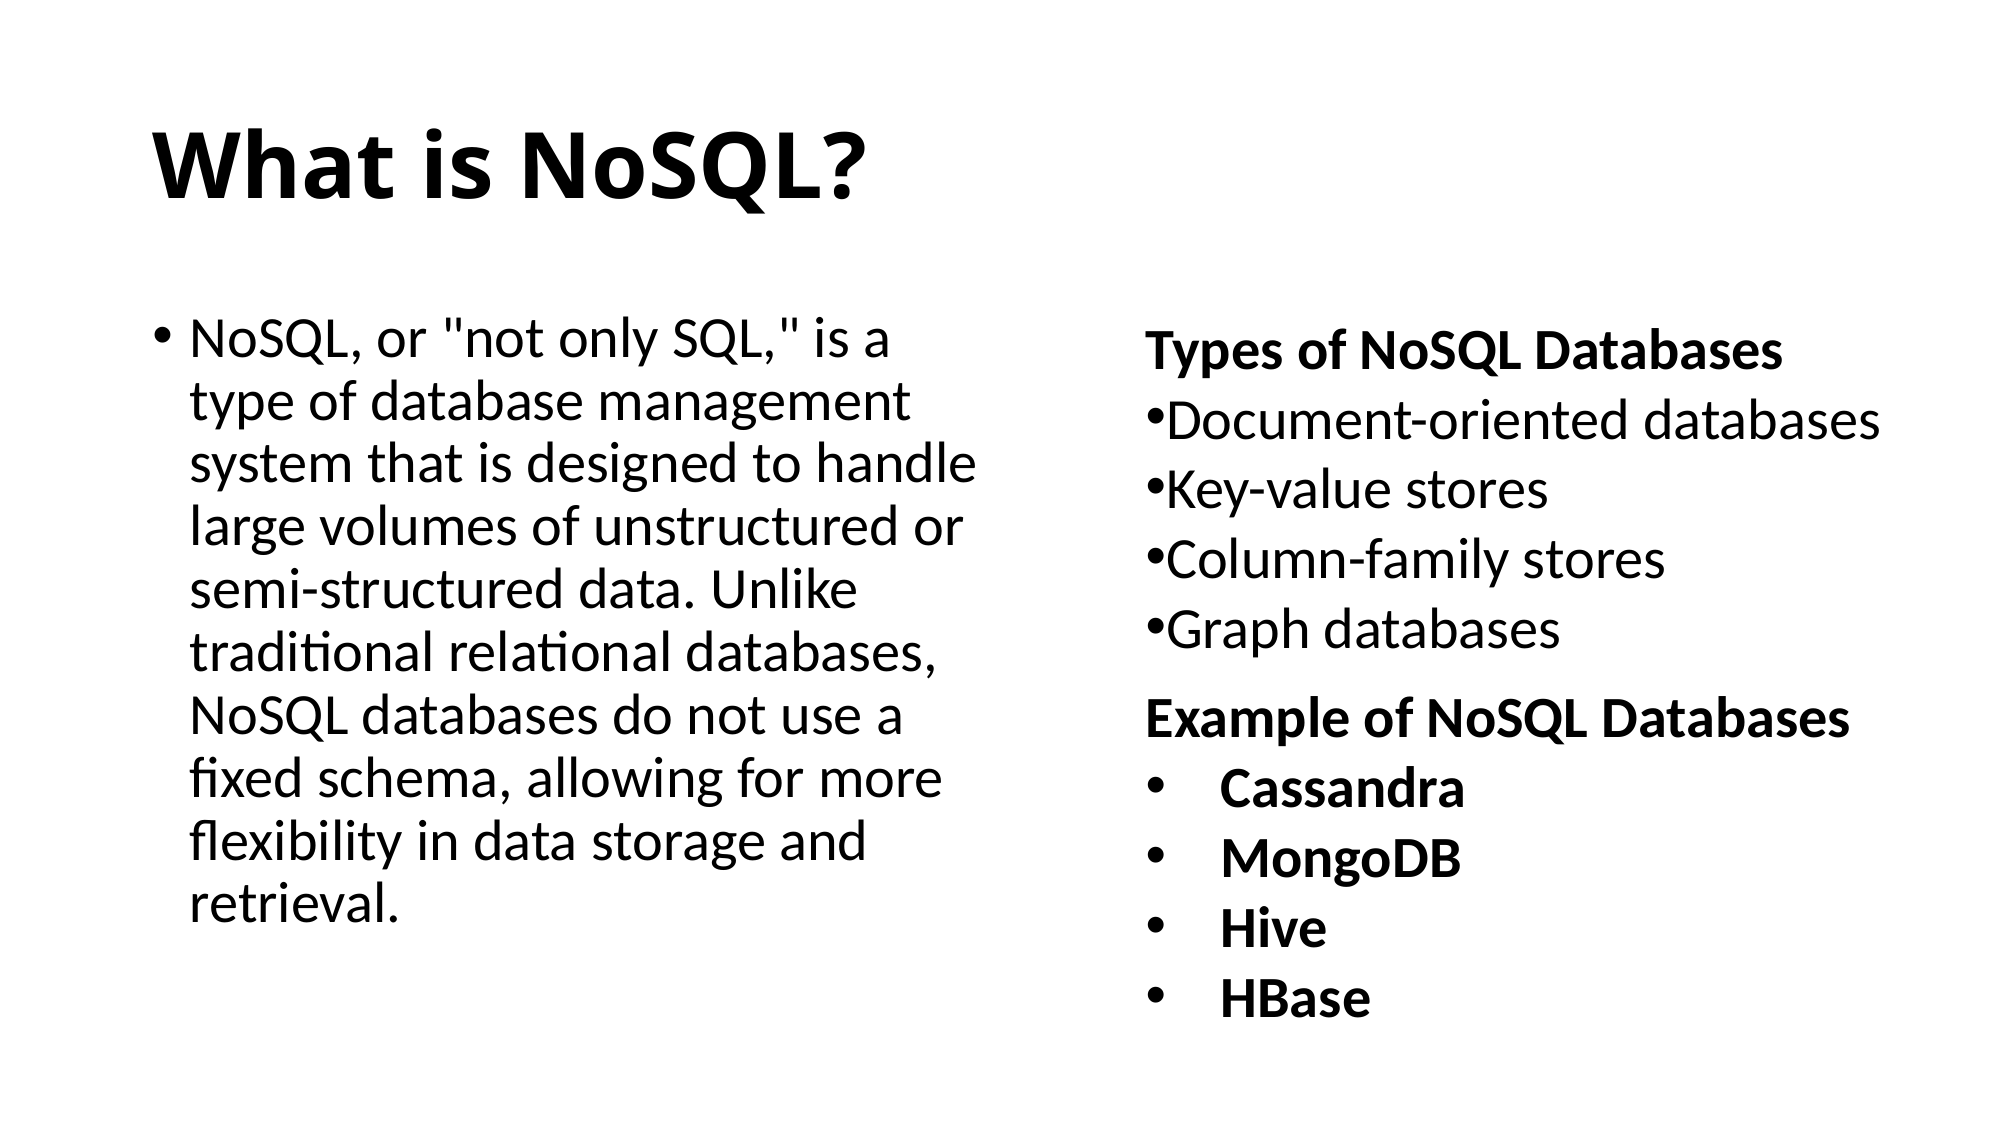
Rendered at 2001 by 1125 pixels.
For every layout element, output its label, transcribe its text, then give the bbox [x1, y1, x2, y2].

list NoSQL, or "not only SQL," is a type of database management system that is designed to handle large volumes of unstructured or semi-structured data. Unlike traditional relational databases, NoSQL databases do not use a fixed schema, allowing for more flexibility in data storage and retrieval. [137, 299, 1000, 1014]
text_box Types of NoSQL Databases Document-oriented databases Key-value stores Column-family stores Graph databases [1130, 303, 1953, 668]
title What is NoSQL? [137, 59, 1863, 278]
text_box Example of NoSQL Databases Cassandra MongoDB Hive HBase [1130, 671, 1953, 1037]
